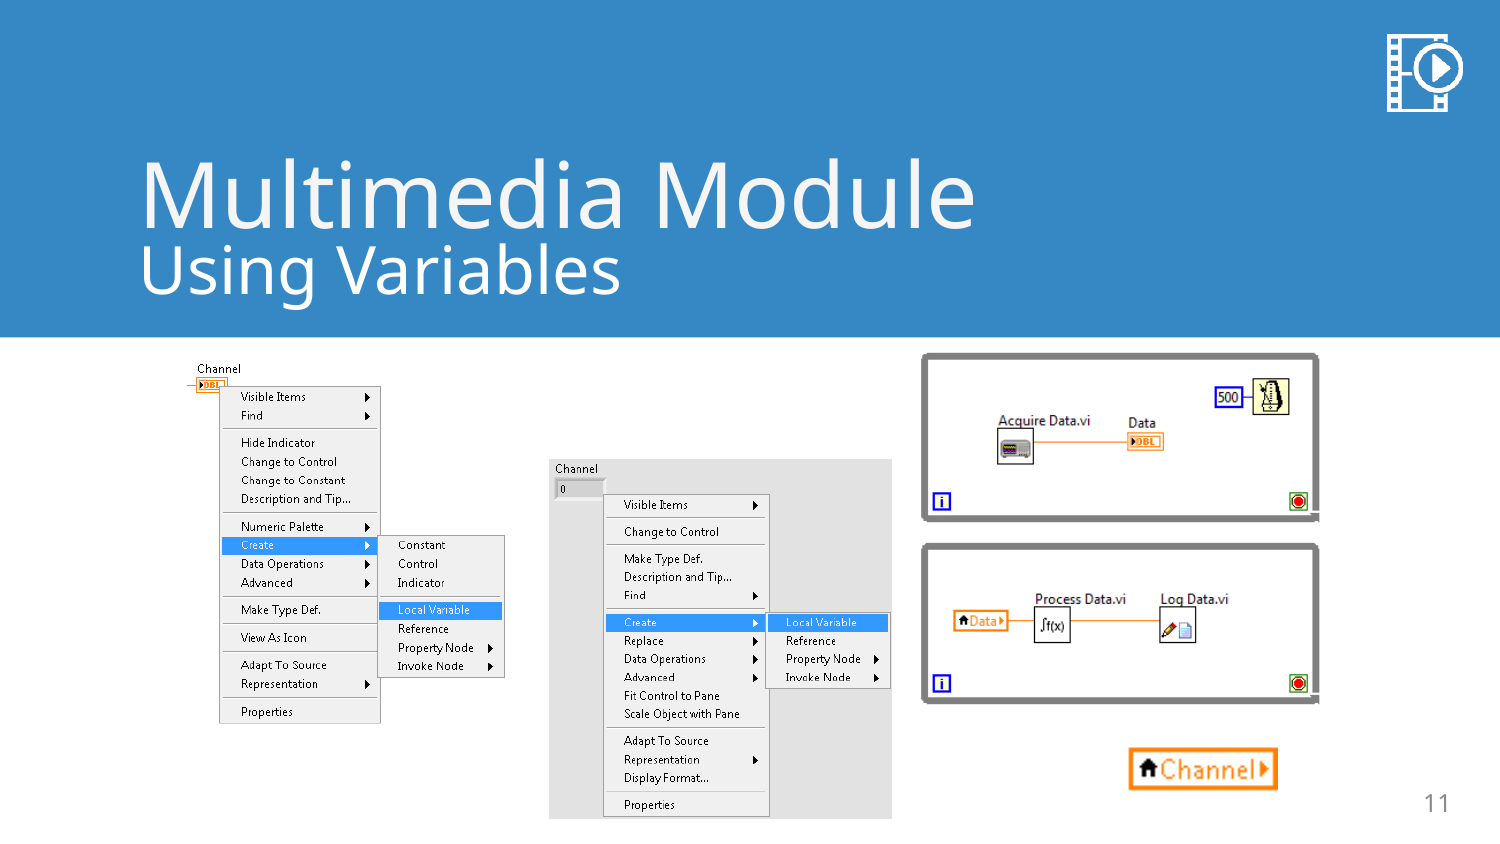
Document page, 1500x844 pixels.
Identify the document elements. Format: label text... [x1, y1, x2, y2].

picture [549, 459, 892, 819]
list Using Variables [123, 236, 1474, 322]
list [187, 359, 506, 724]
picture [912, 346, 1324, 710]
picture [1124, 746, 1278, 793]
slide_number 11 [1400, 782, 1475, 828]
picture [1387, 34, 1463, 112]
